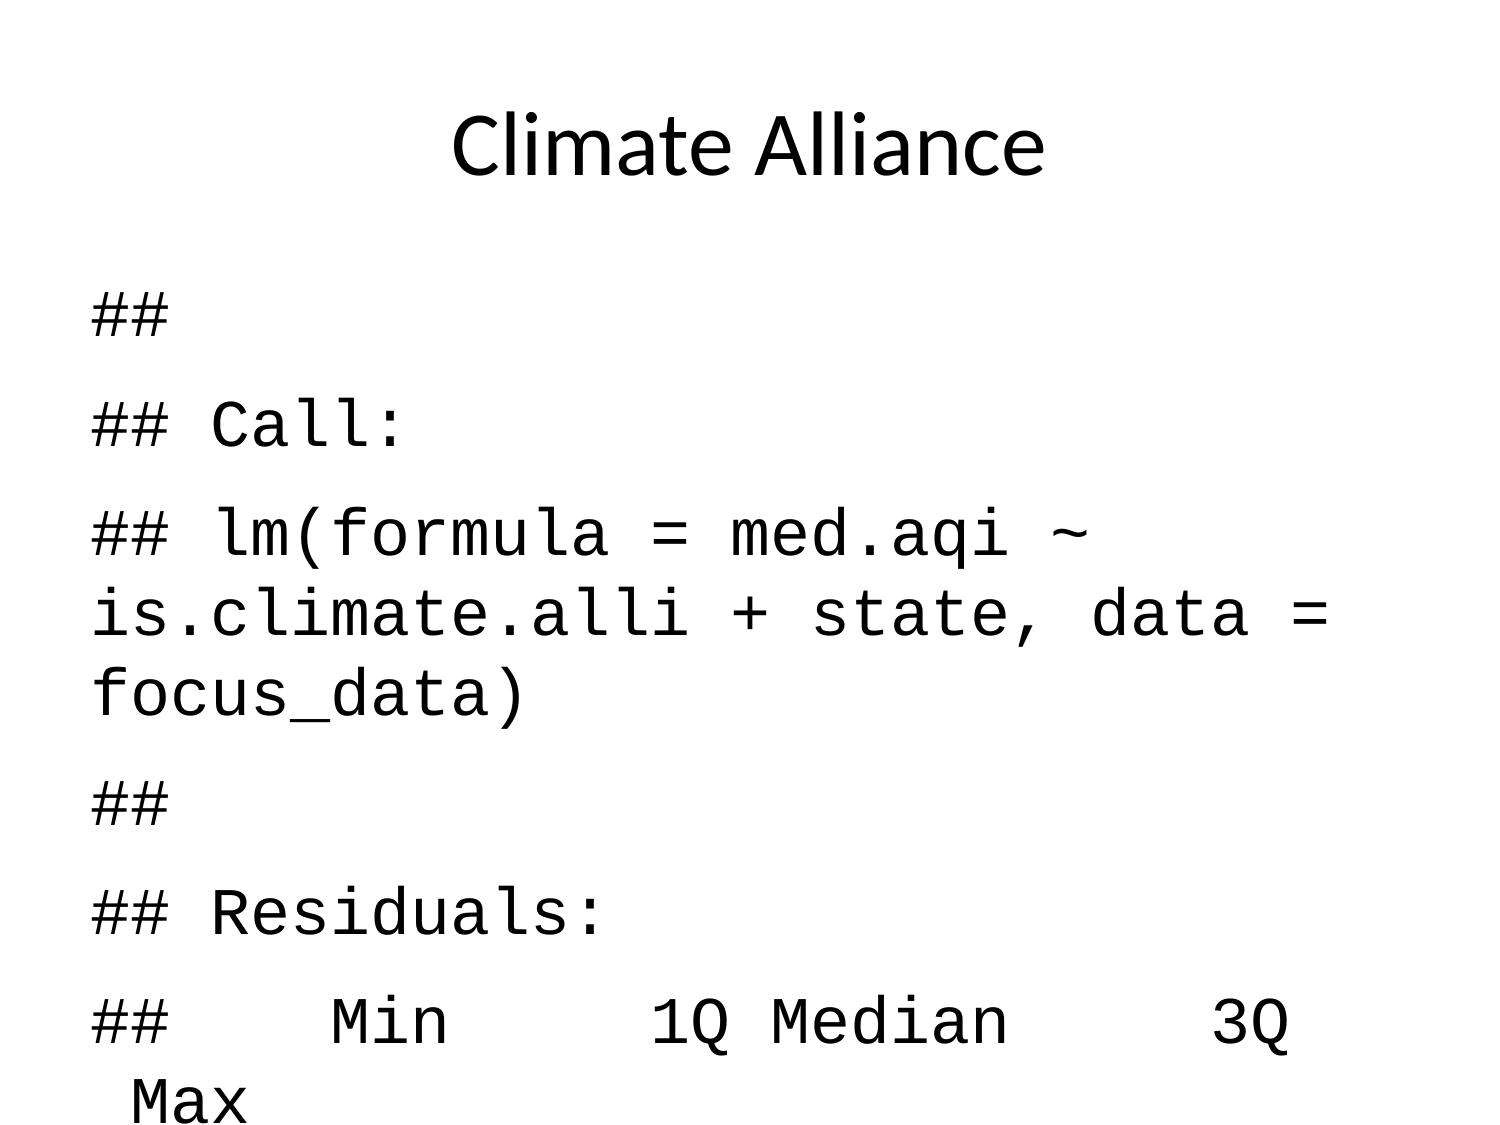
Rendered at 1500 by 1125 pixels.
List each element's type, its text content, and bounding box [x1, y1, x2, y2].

title Climate Alliance [75, 45, 1425, 233]
list ## ## Call: ## lm(formula = med.aqi ~ is.climate.alli + state, data = focus_data) ## ## Residuals: ## Min 1Q Median 3Q Max ## -36.82 -3.06 1.36 5.68 94.52 ## ## Coefficients: (1 not defined because of singularities) ## Estimate Std. Error t value Pr(>|t|) ## (Intercept) 37.5294 1.8246 20.57 < 2e-16 *** ## is.climate.alliyes -1.1008 2.3131 -0.48 0.63418 ## stateAlaska -17.0000 3.1602 -5.38 8.3e-08 *** ## stateArizona 6.3167 2.7717 2.28 0.02277 * ## stateArkansas -1.7294 2.8029 -0.62 0.53730 ## stateCalifornia 9.8827 1.7575 5.62 2.1e-08 *** ## stateColorado 0.3419 1.9689 0.17 0.86215 ## stateConnecticut 2.1339 3.0158 0.71 0.47929 ## stateCountry Of Mexico 18.9706 5.6237 3.37 0.00076 *** ## stateDelaware 4.7381 4.5701 1.04 0.29997 ## stateDistrict Of Columbia 6.4706 7.7409 0.84 0.40331 ## stateFlorida -2.3371 2.1864 -1.07 0.28522 ## stateGeorgia -0.8570 2.2979 -0.37 0.70923 ## stateHawaii -8.4286 4.0211 -2.10 0.03620 * ## stateIdaho -12.5294 2.4544 -5.10 3.6e-07 *** ## stateIllinois -1.1323 2.0291 -0.56 0.57689 ## stateIndiana -3.4669 2.1780 -1.59 0.11159 ## stateIowa -1.2169 2.6203 -0.46 0.64240 ## stateKansas -5.2112 2.9110 -1.79 0.07357 . ## stateKentucky 0.5261 2.3292 0.23 0.82131 ## stateLouisiana -2.4068 2.1170 -1.14 0.25571 ## stateMaine -2.0786 2.7714 -0.75 0.45333 ## stateMaryland 1.3950 2.3131 0.60 0.54652 ## stateMassachusetts -0.2986 2.7717 -0.11 0.91421 ## stateMichigan -1.5536 2.0106 -0.77 0.43979 ## stateMinnesota -5.7857 2.1717 -2.66 0.00778 ** ## stateMississippi -0.0056 2.9528 0.00 0.99849 ## stateMissouri -1.0502 2.3847 -0.44 0.65969 ## stateMontana -9.6610 2.5115 -3.85 0.00012 *** ## stateNebraska -11.4739 3.1012 -3.70 0.00022 *** ## stateNevada -0.9286 2.8826 -0.32 0.74739 ## stateNew Hampshire -2.8151 3.3784 -0.83 0.40479 ## stateNew Jersey 2.5089 2.3576 1.06 0.28737 ## stateNew Mexico -4.2411 2.3576 -1.80 0.07218 . ## stateNew York -4.9608 1.9613 -2.53 0.01150 * ## stateNorth Carolina -0.4549 1.8736 -0.24 0.80820 ## stateNorth Dakota -3.2794 2.9981 -1.09 0.27415 ## stateOhio -2.4104 2.1625 -1.11 0.26515 ## stateOklahoma -2.5702 2.3746 -1.08 0.27922 ## stateOregon -8.5350 2.1046 -4.06 5.2e-05 *** ## statePennsylvania 0.9294 1.8489 0.50 0.61523 ## statePuerto Rico -15.4841 2.8826 -5.37 8.7e-08 *** ## stateRhode Island -0.4286 4.5701 -0.09 0.92529 ## stateSouth Carolina -1.5016 2.5442 -0.59 0.55511 ## stateSouth Dakota -5.8794 2.9981 -1.96 0.05000 . ## stateTennessee -1.9425 2.4061 -0.81 0.41959 ## stateTexas -4.8593 2.1204 -2.29 0.02202 * ## stateUtah 5.7039 2.6649 2.14 0.03244 * ## stateVermont -7.0536 4.0211 -1.75 0.07956 . ## stateVirgin Islands -14.8628 4.7110 -3.15 0.00163 ** ## stateVirginia -6.9139 1.9198 -3.60 0.00032 *** ## stateWashington -10.7892 1.9689 -5.48 4.8e-08 *** ## stateWest Virginia -8.3732 2.6203 -3.20 0.00142 ** ## stateWisconsin NA NA NA NA ## stateWyoming 1.6650 2.5442 0.65 0.51290 ## --- ## Signif. codes: 0 '***' 0.001 '**' 0.01 '*' 0.05 '.' 0.1 ' ' 1 ## ## Residual standard error: 10.6 on 2055 degrees of freedom ## Multiple R-squared: 0.187, Adjusted R-squared: 0.166 ## F-statistic: 8.92 on 53 and 2055 DF, p-value: <2e-16 [75, 262, 1425, 1005]
